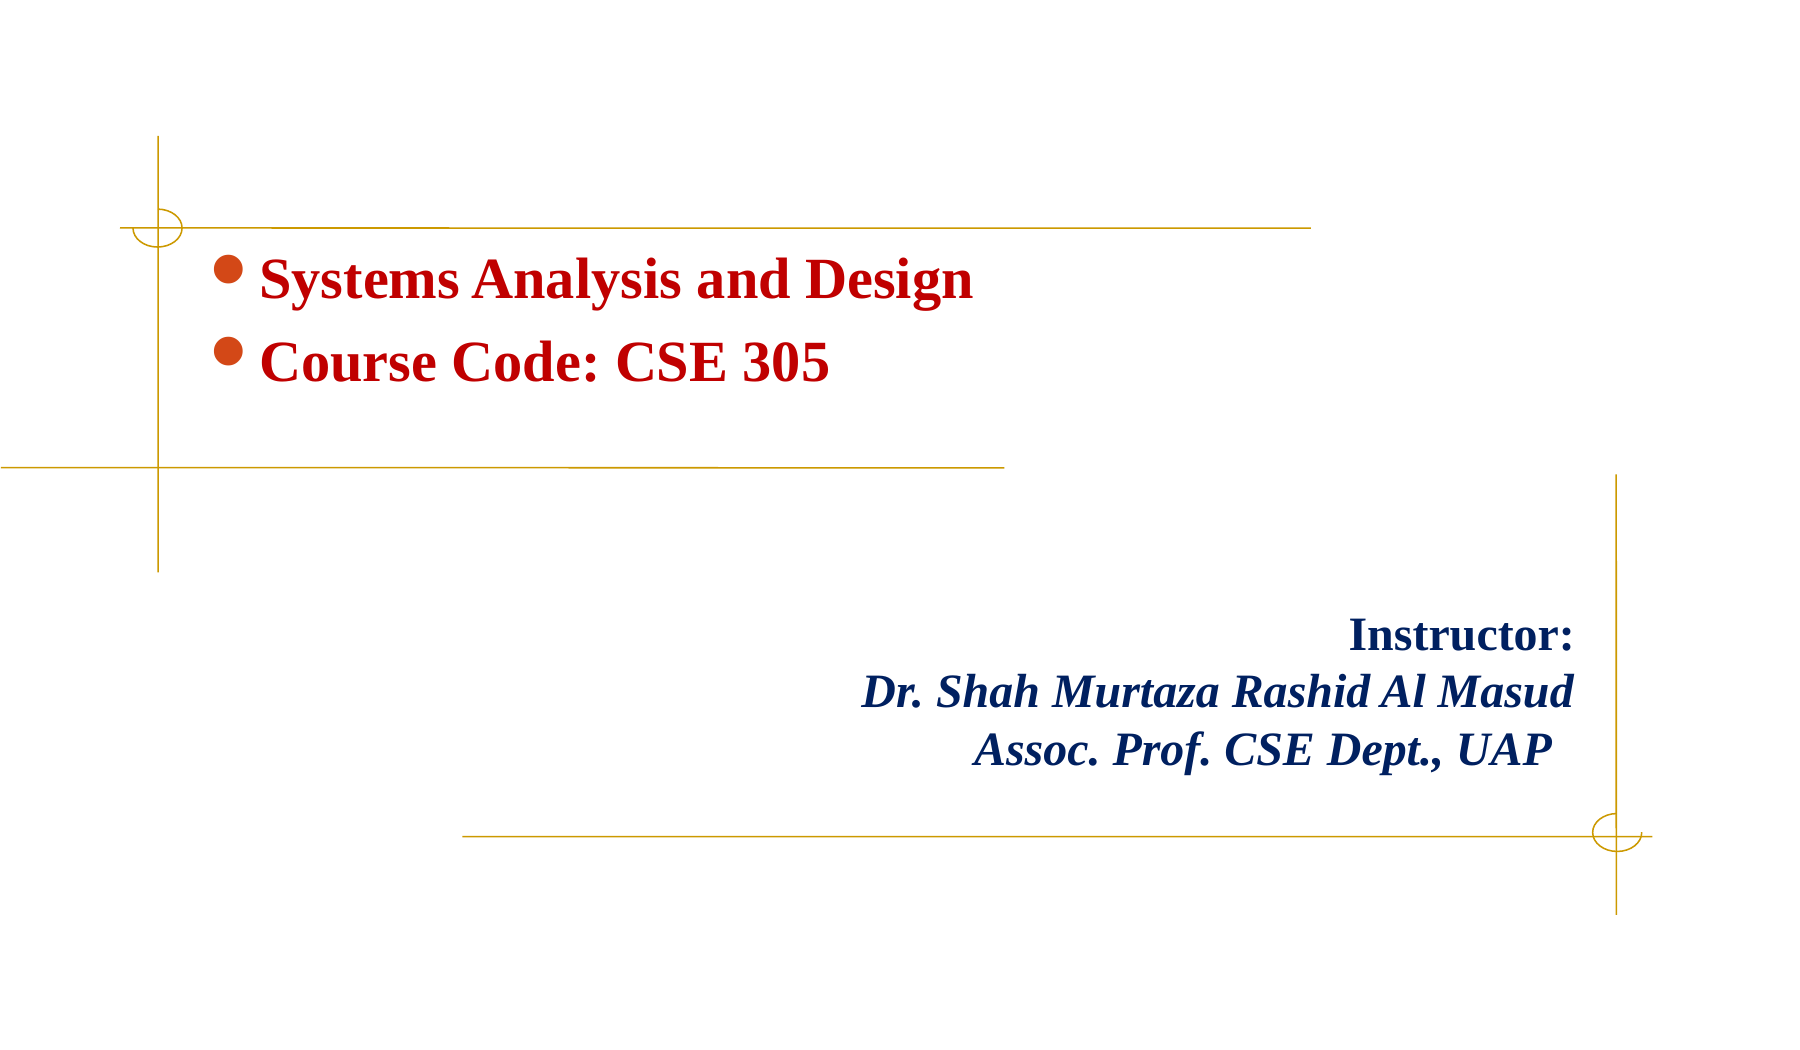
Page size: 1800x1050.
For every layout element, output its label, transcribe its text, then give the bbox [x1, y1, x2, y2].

subtitle Systems Analysis and Design Course Code: CSE 305 [195, 233, 1605, 467]
text_box Instructor: Dr. Shah Murtaza Rashid Al Masud Assoc. Prof. CSE Dept., UAP [254, 594, 1590, 840]
